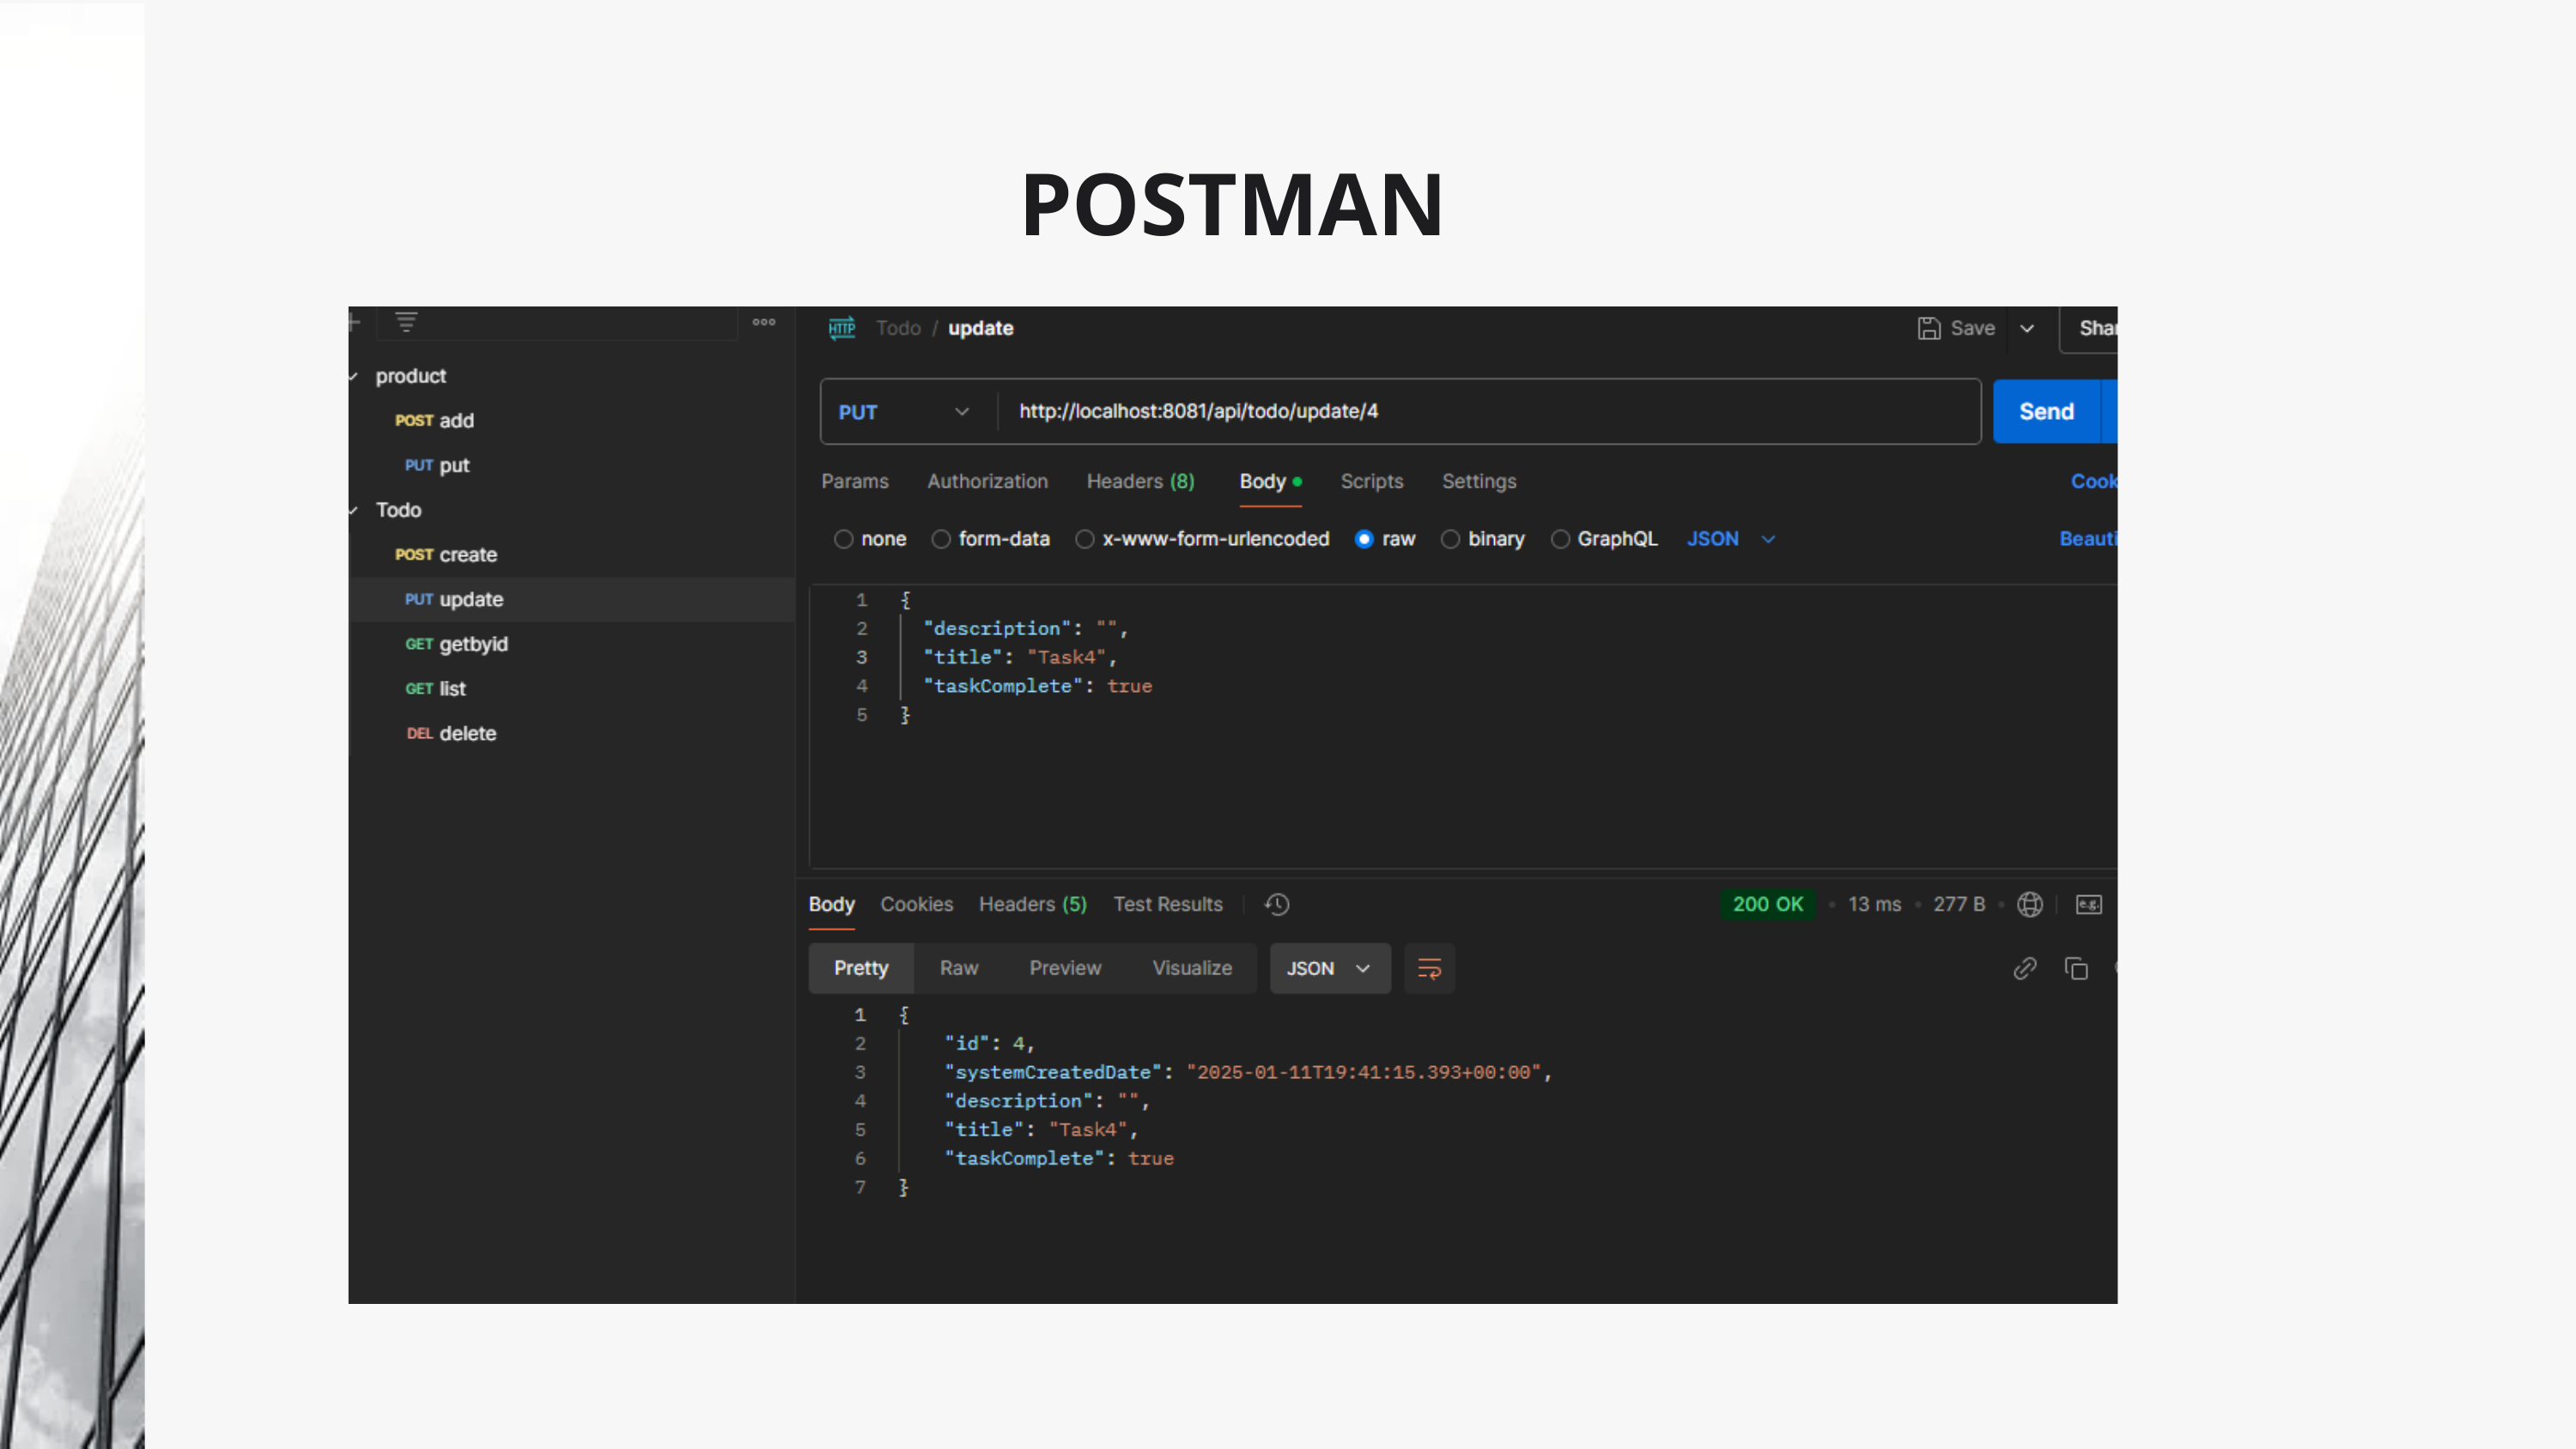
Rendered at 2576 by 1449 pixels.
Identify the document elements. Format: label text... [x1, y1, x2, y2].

text_box [348, 306, 2118, 1304]
text_box POSTMAN [659, 132, 1808, 253]
text_box [0, 3, 145, 1449]
